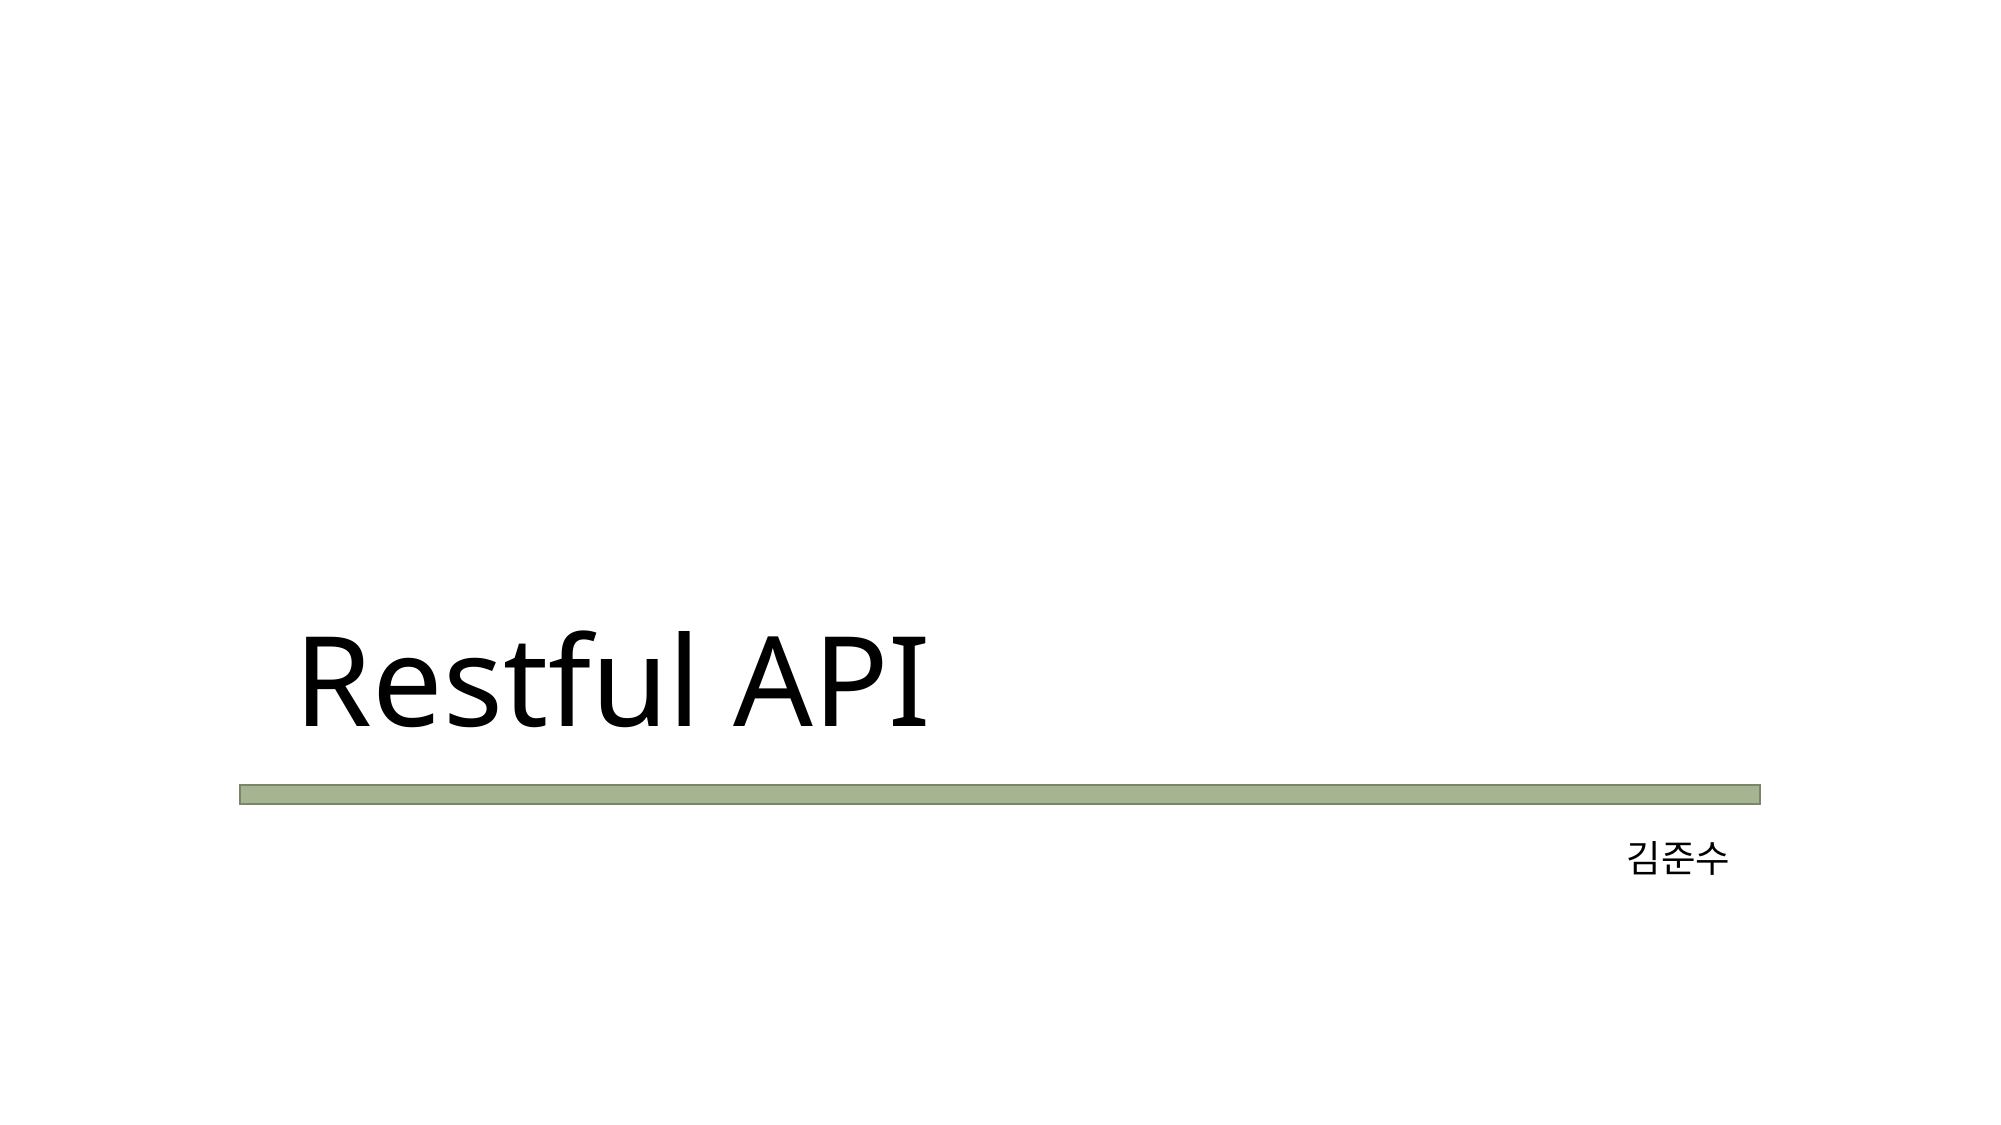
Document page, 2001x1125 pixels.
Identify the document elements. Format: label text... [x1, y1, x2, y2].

text_box 김준수 [1611, 828, 1746, 888]
text_box [239, 784, 1761, 805]
text_box Restful API [280, 594, 947, 759]
